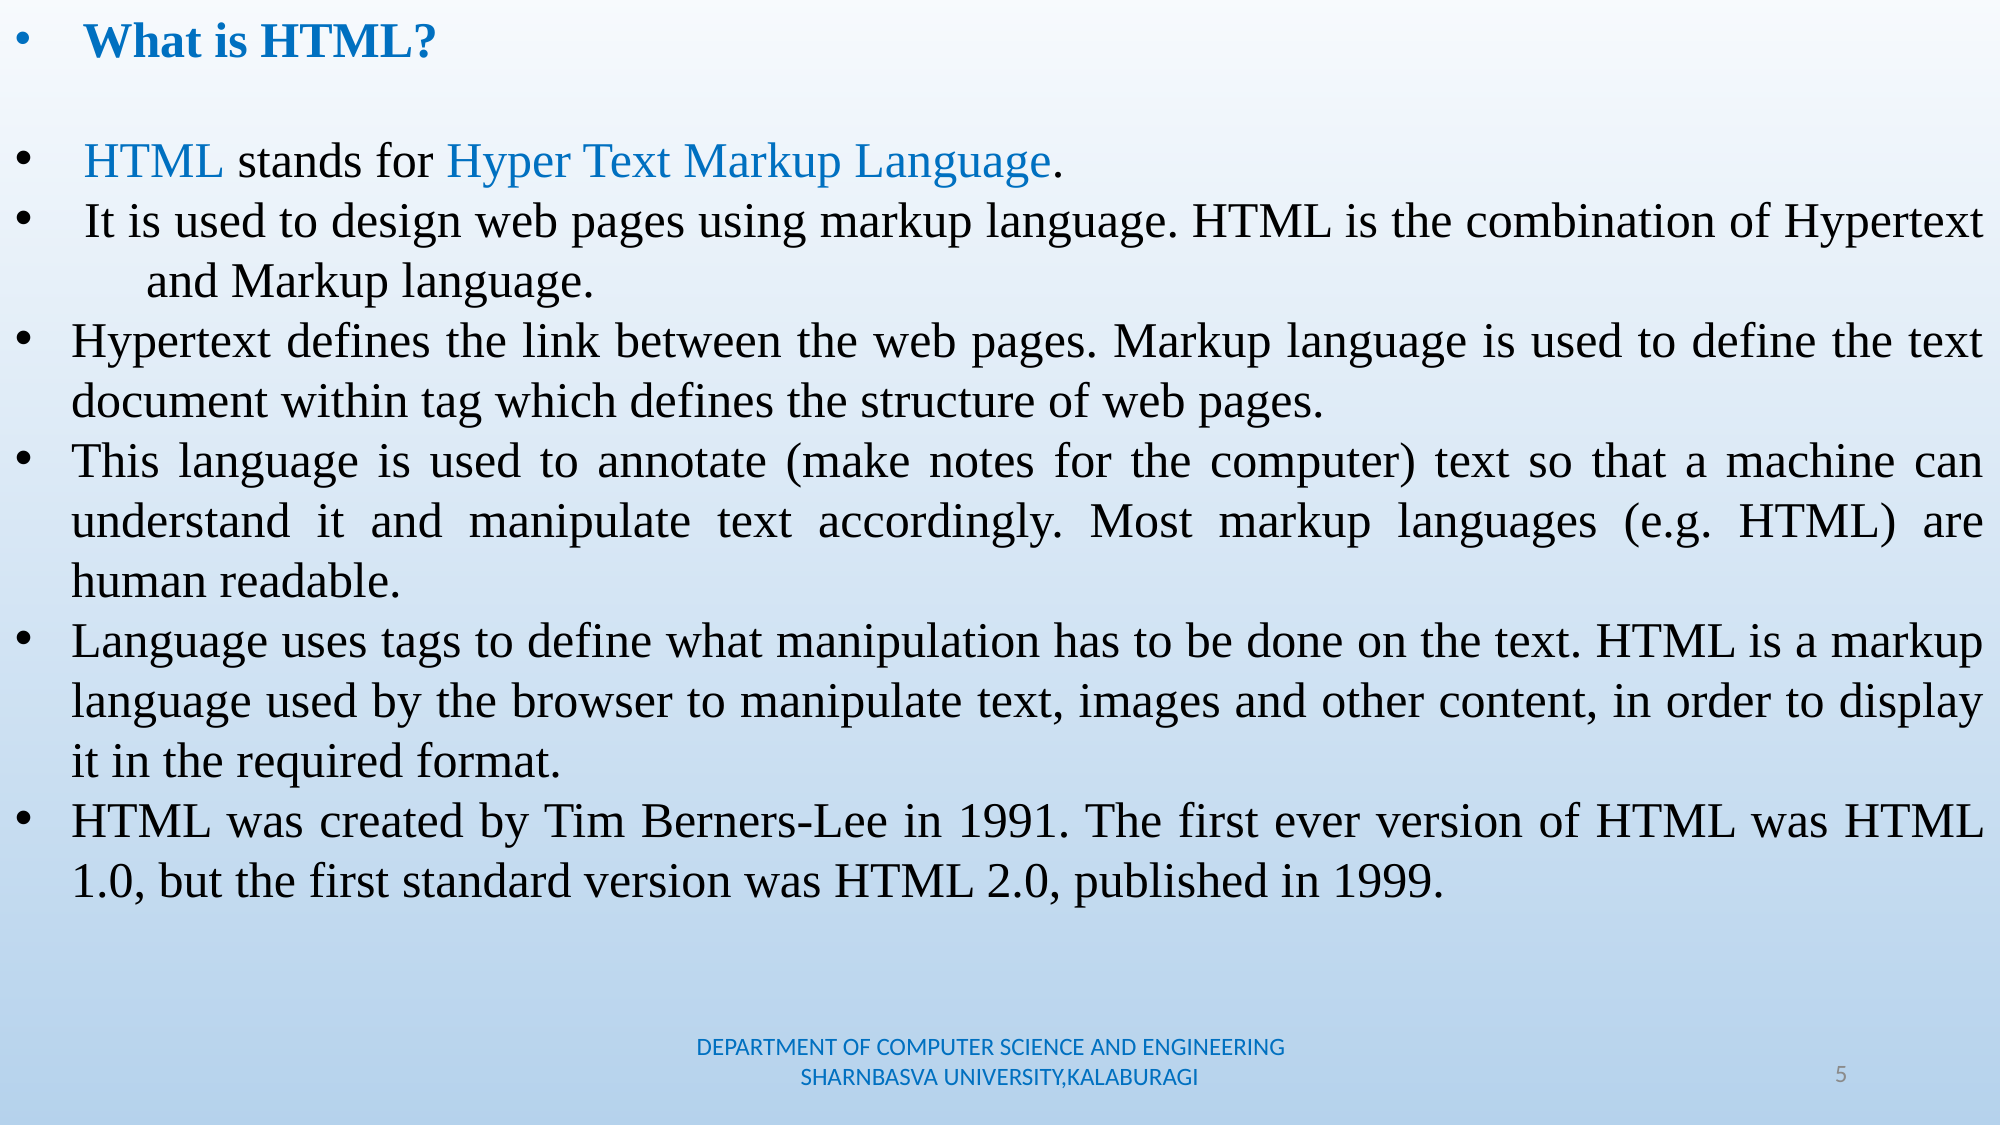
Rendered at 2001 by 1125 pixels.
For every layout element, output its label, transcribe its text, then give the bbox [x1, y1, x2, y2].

footer DEPARTMENT OF COMPUTER SCIENCE AND ENGINEERING SHARNBASVA UNIVERSITY,KALABURAGI [662, 1018, 1338, 1103]
slide_number 5 [1412, 1042, 1863, 1103]
text_box What is HTML? HTML stands for Hyper Text Markup Language. It is used to design web pages using markup language. HTML is the combination of Hypertext and Markup language. Hypertext defines the link between the web pages. Markup language is used to define the text document within tag which defines the structure of web pages. This language is used to annotate (make notes for the computer) text so that a machine can understand it and manipulate text accordingly. Most markup languages (e.g. HTML) are human readable. Language uses tags to define what manipulation has to be done on the text. HTML is a markup language used by the browser to manipulate text, images and other content, in order to display it in the required format. HTML was created by Tim Berners-Lee in 1991. The first ever version of HTML was HTML 1.0, but the first standard version was HTML 2.0, published in 1999. [0, 0, 2000, 915]
